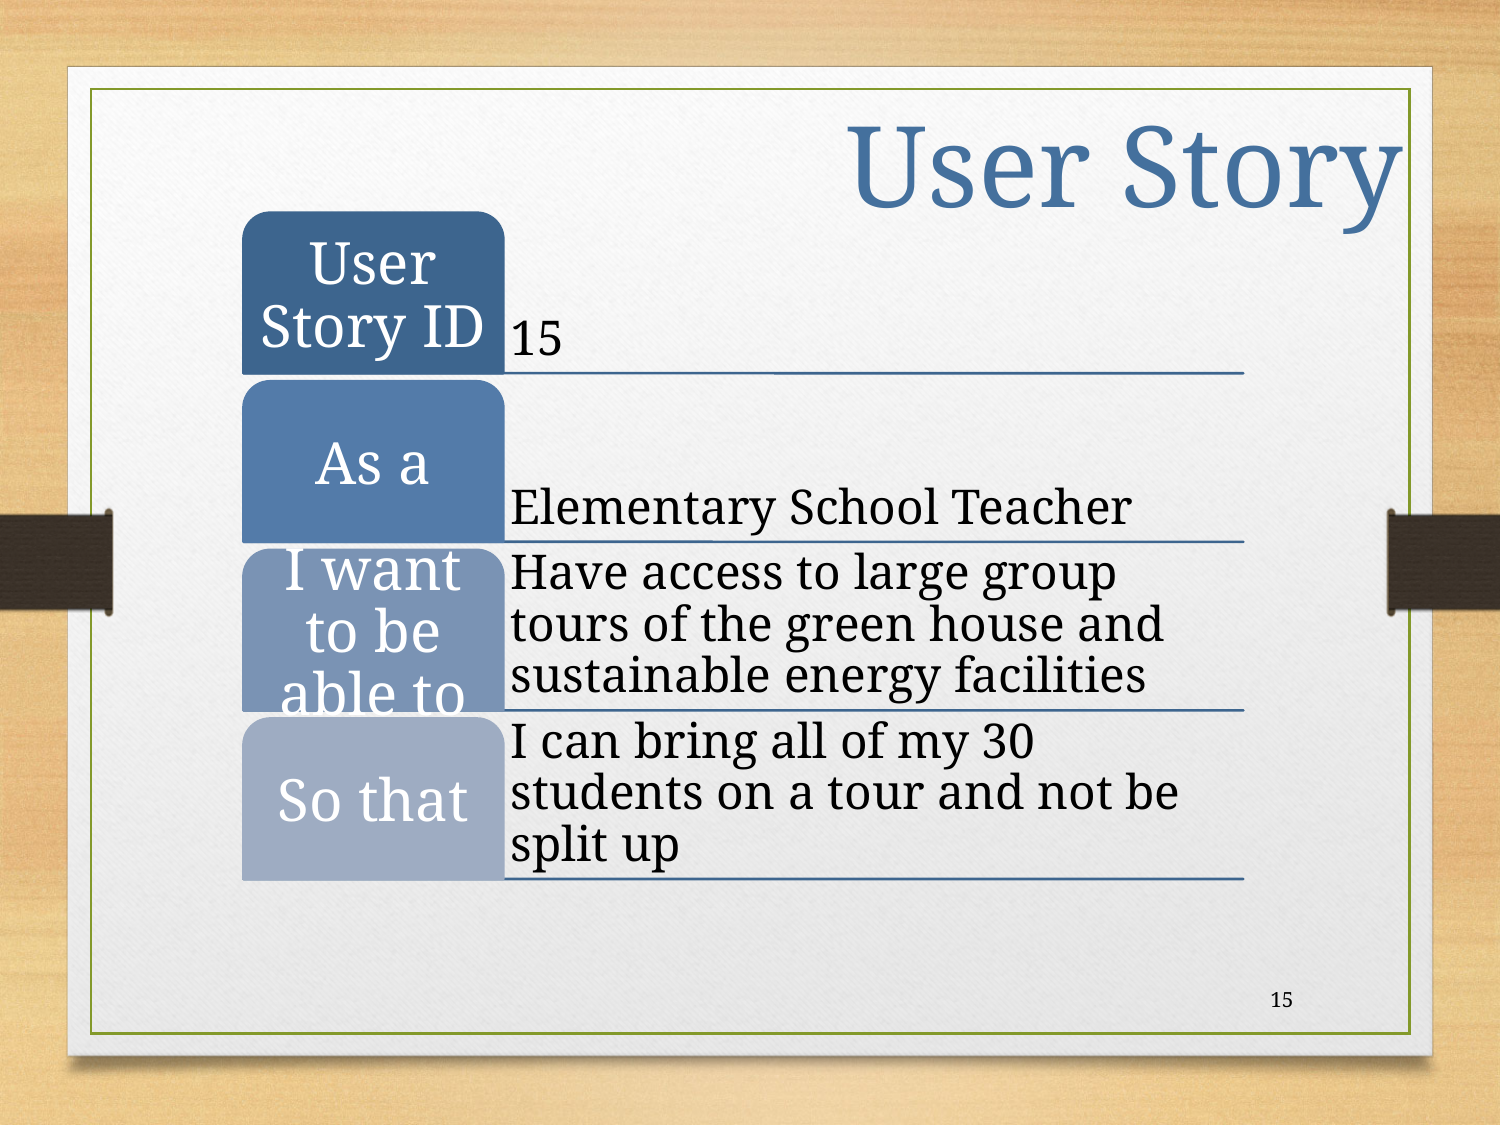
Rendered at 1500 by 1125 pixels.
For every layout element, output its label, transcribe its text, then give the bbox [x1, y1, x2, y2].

text_box User Story [824, 87, 1425, 238]
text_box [243, 212, 1244, 880]
slide_number 15 [1243, 977, 1309, 1024]
picture [0, 0, 1500, 1125]
